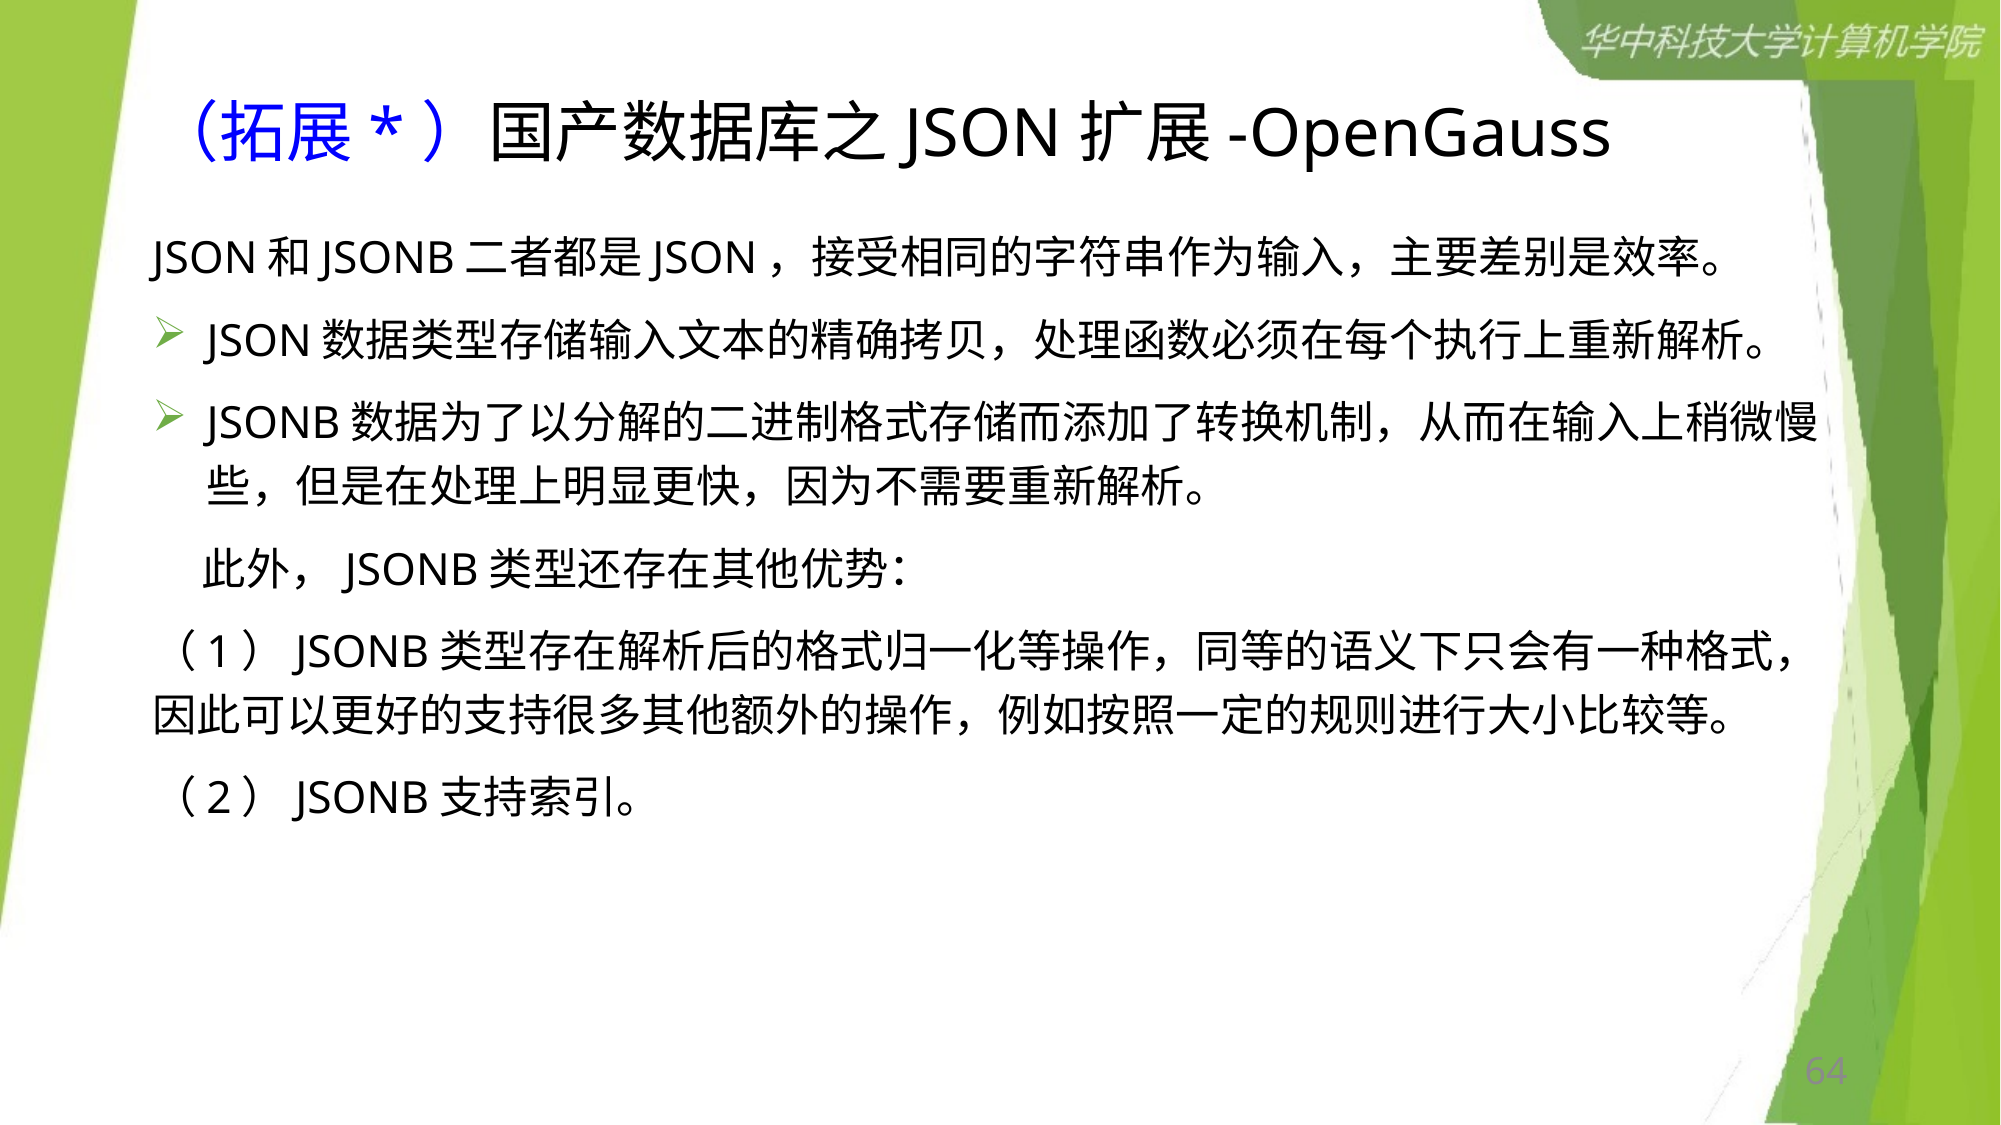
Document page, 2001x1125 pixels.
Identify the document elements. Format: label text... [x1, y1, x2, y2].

slide_number 64 [1412, 1042, 1863, 1103]
title （拓展*）国产数据库之JSON扩展-OpenGauss [137, 59, 1863, 210]
picture [0, 0, 2001, 1125]
list JSON和JSONB二者都是JSON，接受相同的字符串作为输入，主要差别是效率。 JSON数据类型存储输入文本的精确拷贝，处理函数必须在每个执行上重新解析。 JSONB数据为了以分解的二进制格式存储而添加了转换机制，从而在输入上稍微慢些，但是在处理上明显更快，因为不需要重新解析。 此外，JSONB类型还存在其他优势： （1）JSONB类型存在解析后的格式归一化等操作，同等的语义下只会有一种格式，因此可以更好的支持很多其他额外的操作，例如按照一定的规则进行大小比较等。 （2）JSONB支持索引。 [137, 210, 1863, 925]
